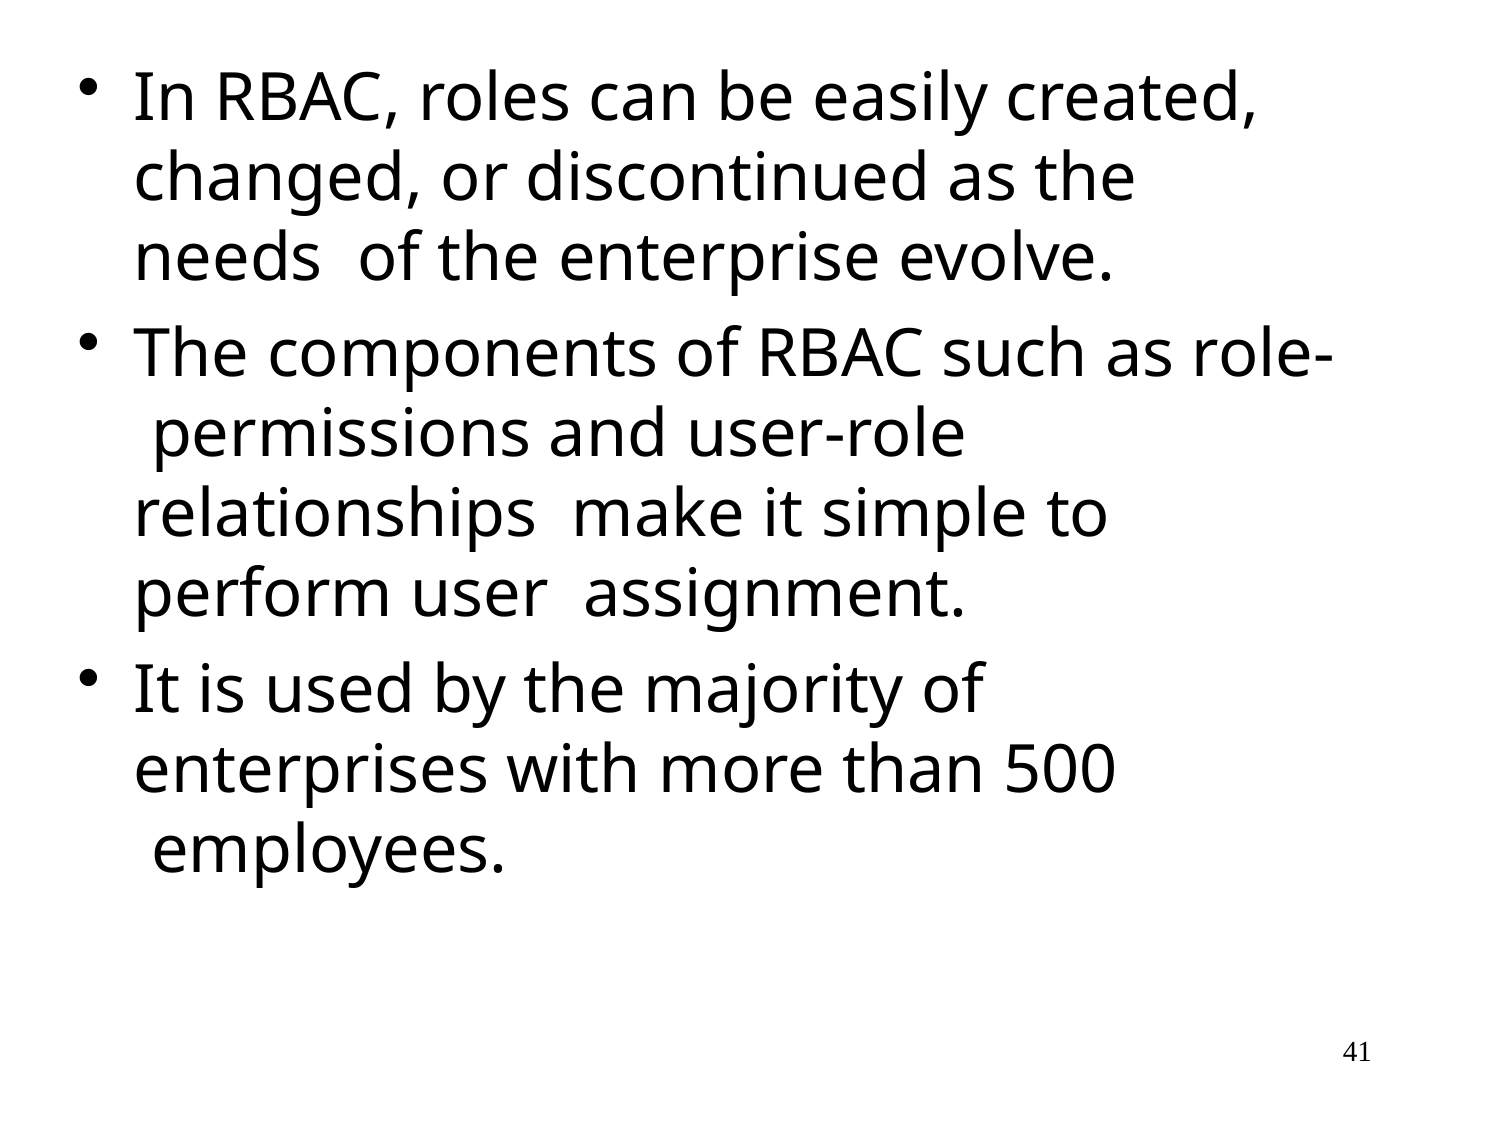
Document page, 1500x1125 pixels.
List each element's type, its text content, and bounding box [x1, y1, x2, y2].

text_box In RBAC, roles can be easily created, changed, or discontinued as the needs of the enterprise evolve. The components of RBAC such as role- permissions and user-role relationships make it simple to perform user assignment. It is used by the majority of enterprises with more than 500 employees. [75, 51, 1349, 886]
slide_number 41 [1336, 1032, 1379, 1125]
